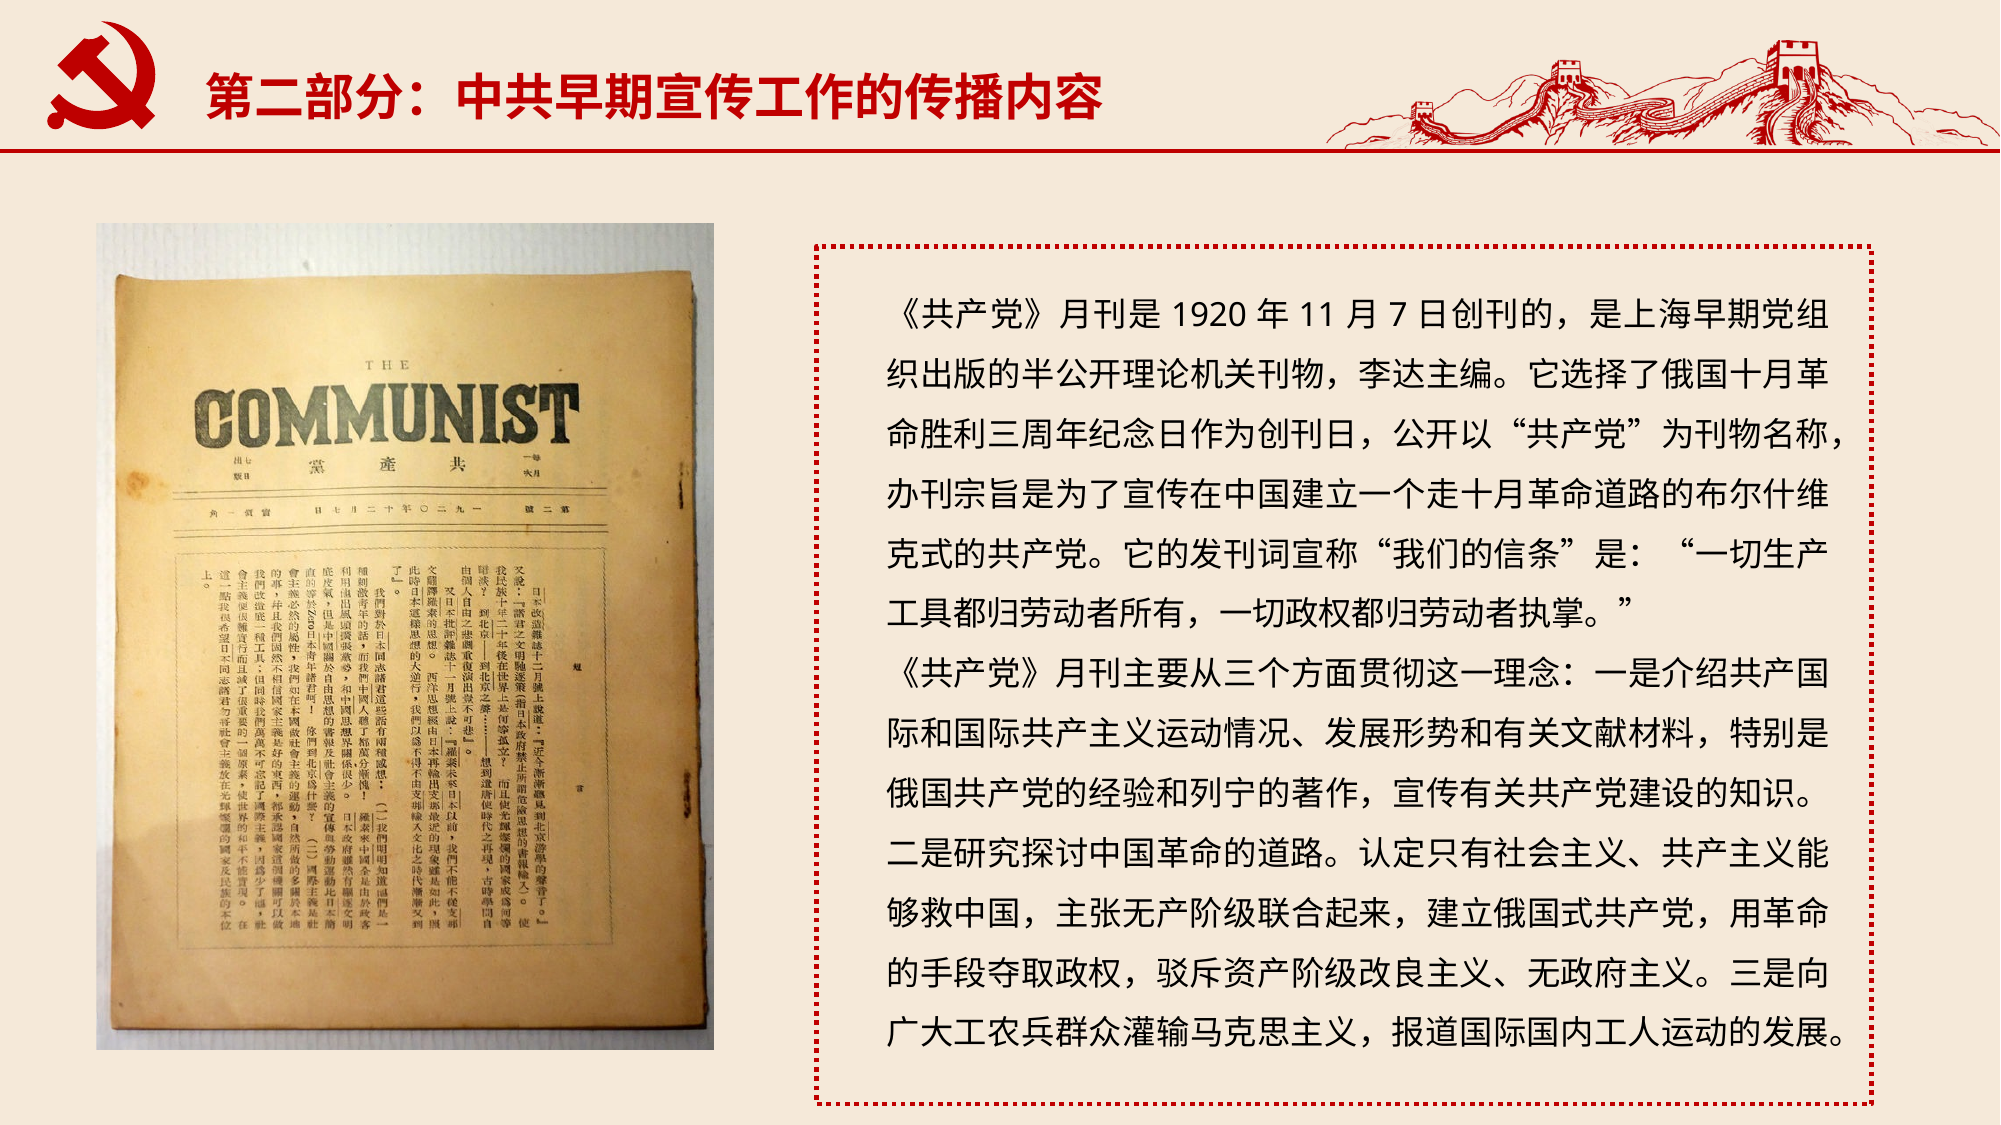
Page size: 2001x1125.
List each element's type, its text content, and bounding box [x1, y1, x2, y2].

text_box 《共产党》月刊是1920年11月7日创刊的，是上海早期党组织出版的半公开理论机关刊物，李达主编。它选择了俄国十月革命胜利三周年纪念日作为创刊日，公开以“共产党”为刊物名称，办刊宗旨是为了宣传在中国建立一个走十月革命道路的布尔什维克式的共产党。它的发刊词宣称“我们的信条”是：“一切生产工具都归劳动者所有，一切政权都归劳动者执掌。” 《共产党》月刊主要从三个方面贯彻这一理念：一是介绍共产国际和国际共产主义运动情况、发展形势和有关文献材料，特别是俄国共产党的经验和列宁的著作，宣传有关共产党建设的知识。二是研究探讨中国革命的道路。认定只有社会主义、共产主义能够救中国，主张无产阶级联合起来，建立俄国式共产党，用革命的手段夺取政权，驳斥资产阶级改良主义、无政府主义。三是向广大工农兵群众灌输马克思主义，报道国际国内工人运动的发展。 [871, 265, 1845, 1060]
picture [1326, 40, 2000, 151]
text_box [816, 246, 1872, 1104]
text_box 第二部分：中共早期宣传工作的传播内容 [173, 57, 1135, 133]
picture [96, 223, 716, 1050]
text_box [47, 21, 156, 130]
